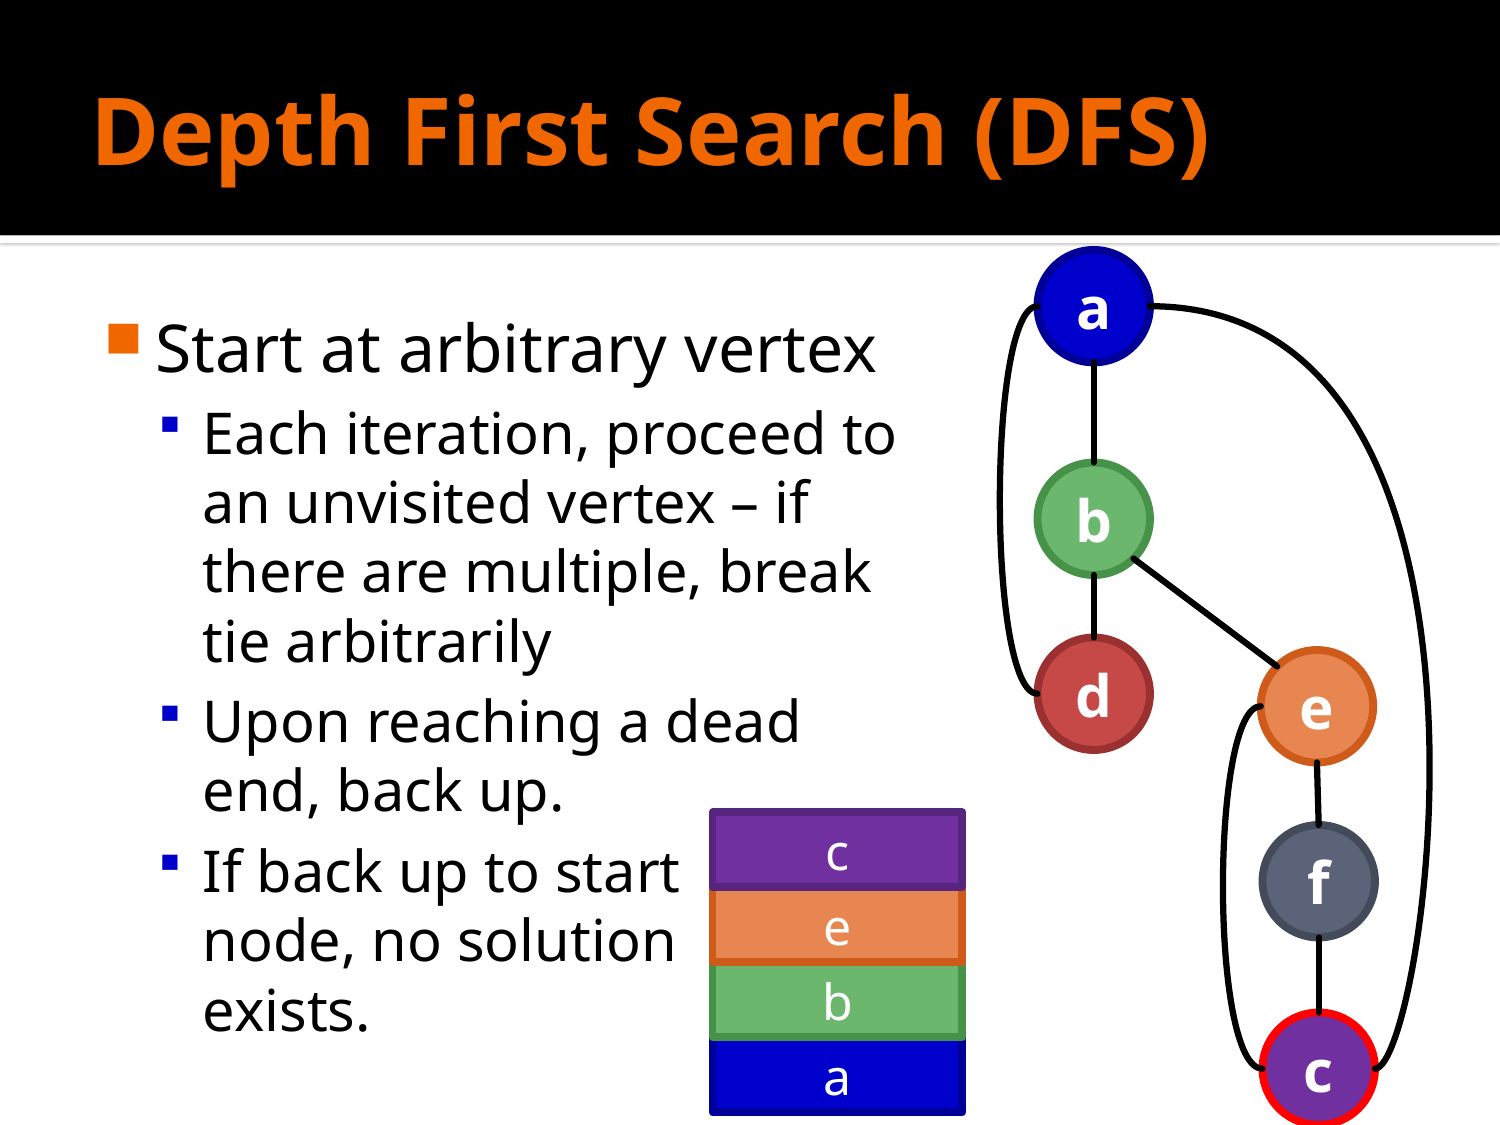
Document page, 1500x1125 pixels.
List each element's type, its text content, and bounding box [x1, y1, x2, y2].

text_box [1133, 558, 1144, 667]
text_box a [1033, 245, 1154, 367]
list Start at arbitrary vertex Each iteration, proceed to an unvisited vertex – if there are multiple, break tie arbitrarily Upon reaching a dead end, back up. If back up to start node, no solution exists. [75, 291, 950, 1050]
text_box d [1033, 633, 1144, 754]
text_box c [709, 808, 966, 891]
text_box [1149, 306, 1375, 1069]
text_box c [1259, 1073, 1379, 1125]
text_box b [709, 965, 966, 1041]
text_box a [709, 1040, 966, 1116]
text_box b [1045, 458, 1144, 579]
text_box e [709, 890, 966, 966]
title Depth First Search (DFS) [75, 25, 1425, 231]
